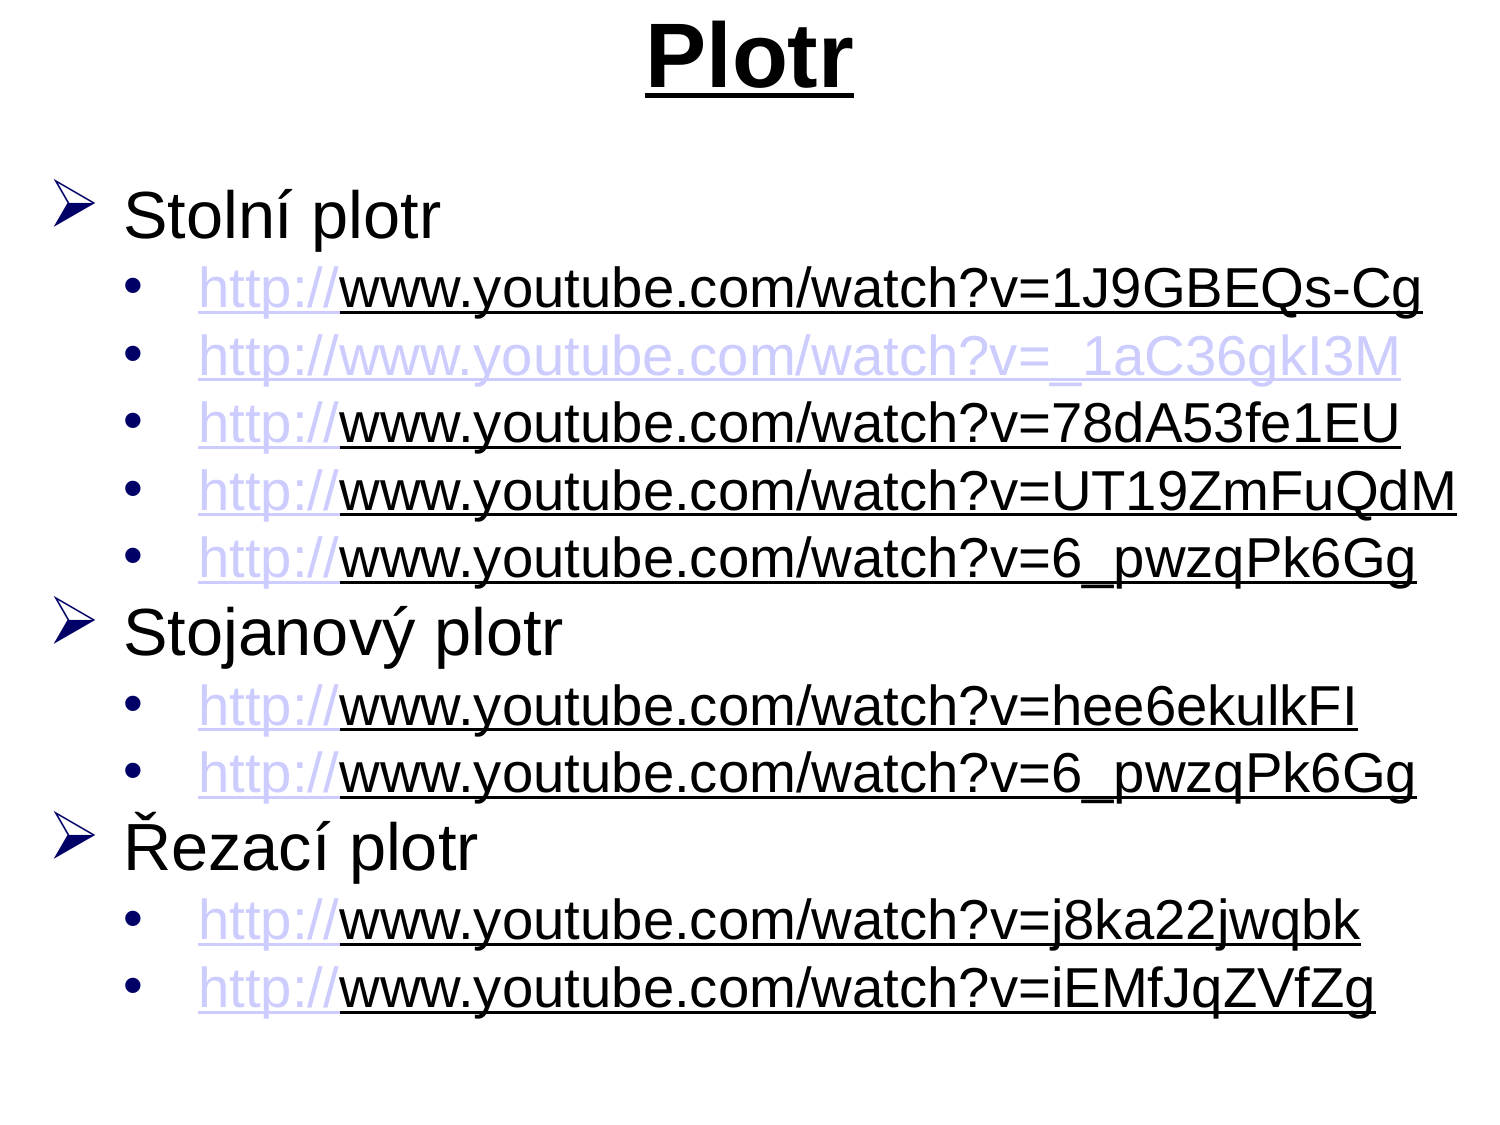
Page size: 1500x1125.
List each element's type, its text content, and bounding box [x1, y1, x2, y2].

text_box Stolní plotr http://www.youtube.com/watch?v=1J9GBEQs-Cg http://www.youtube.com/watch?v=_1aC36gkI3M http://www.youtube.com/watch?v=78dA53fe1EU http://www.youtube.com/watch?v=UT19ZmFuQdM http://www.youtube.com/watch?v=6_pwzqPk6Gg Stojanový plotr http://www.youtube.com/watch?v=hee6ekulkFI http://www.youtube.com/watch?v=6_pwzqPk6Gg Řezací plotr http://www.youtube.com/watch?v=j8ka22jwqbk http://www.youtube.com/watch?v=iEMfJqZVfZg [0, 164, 1500, 1027]
title Plotr [0, 0, 1500, 164]
